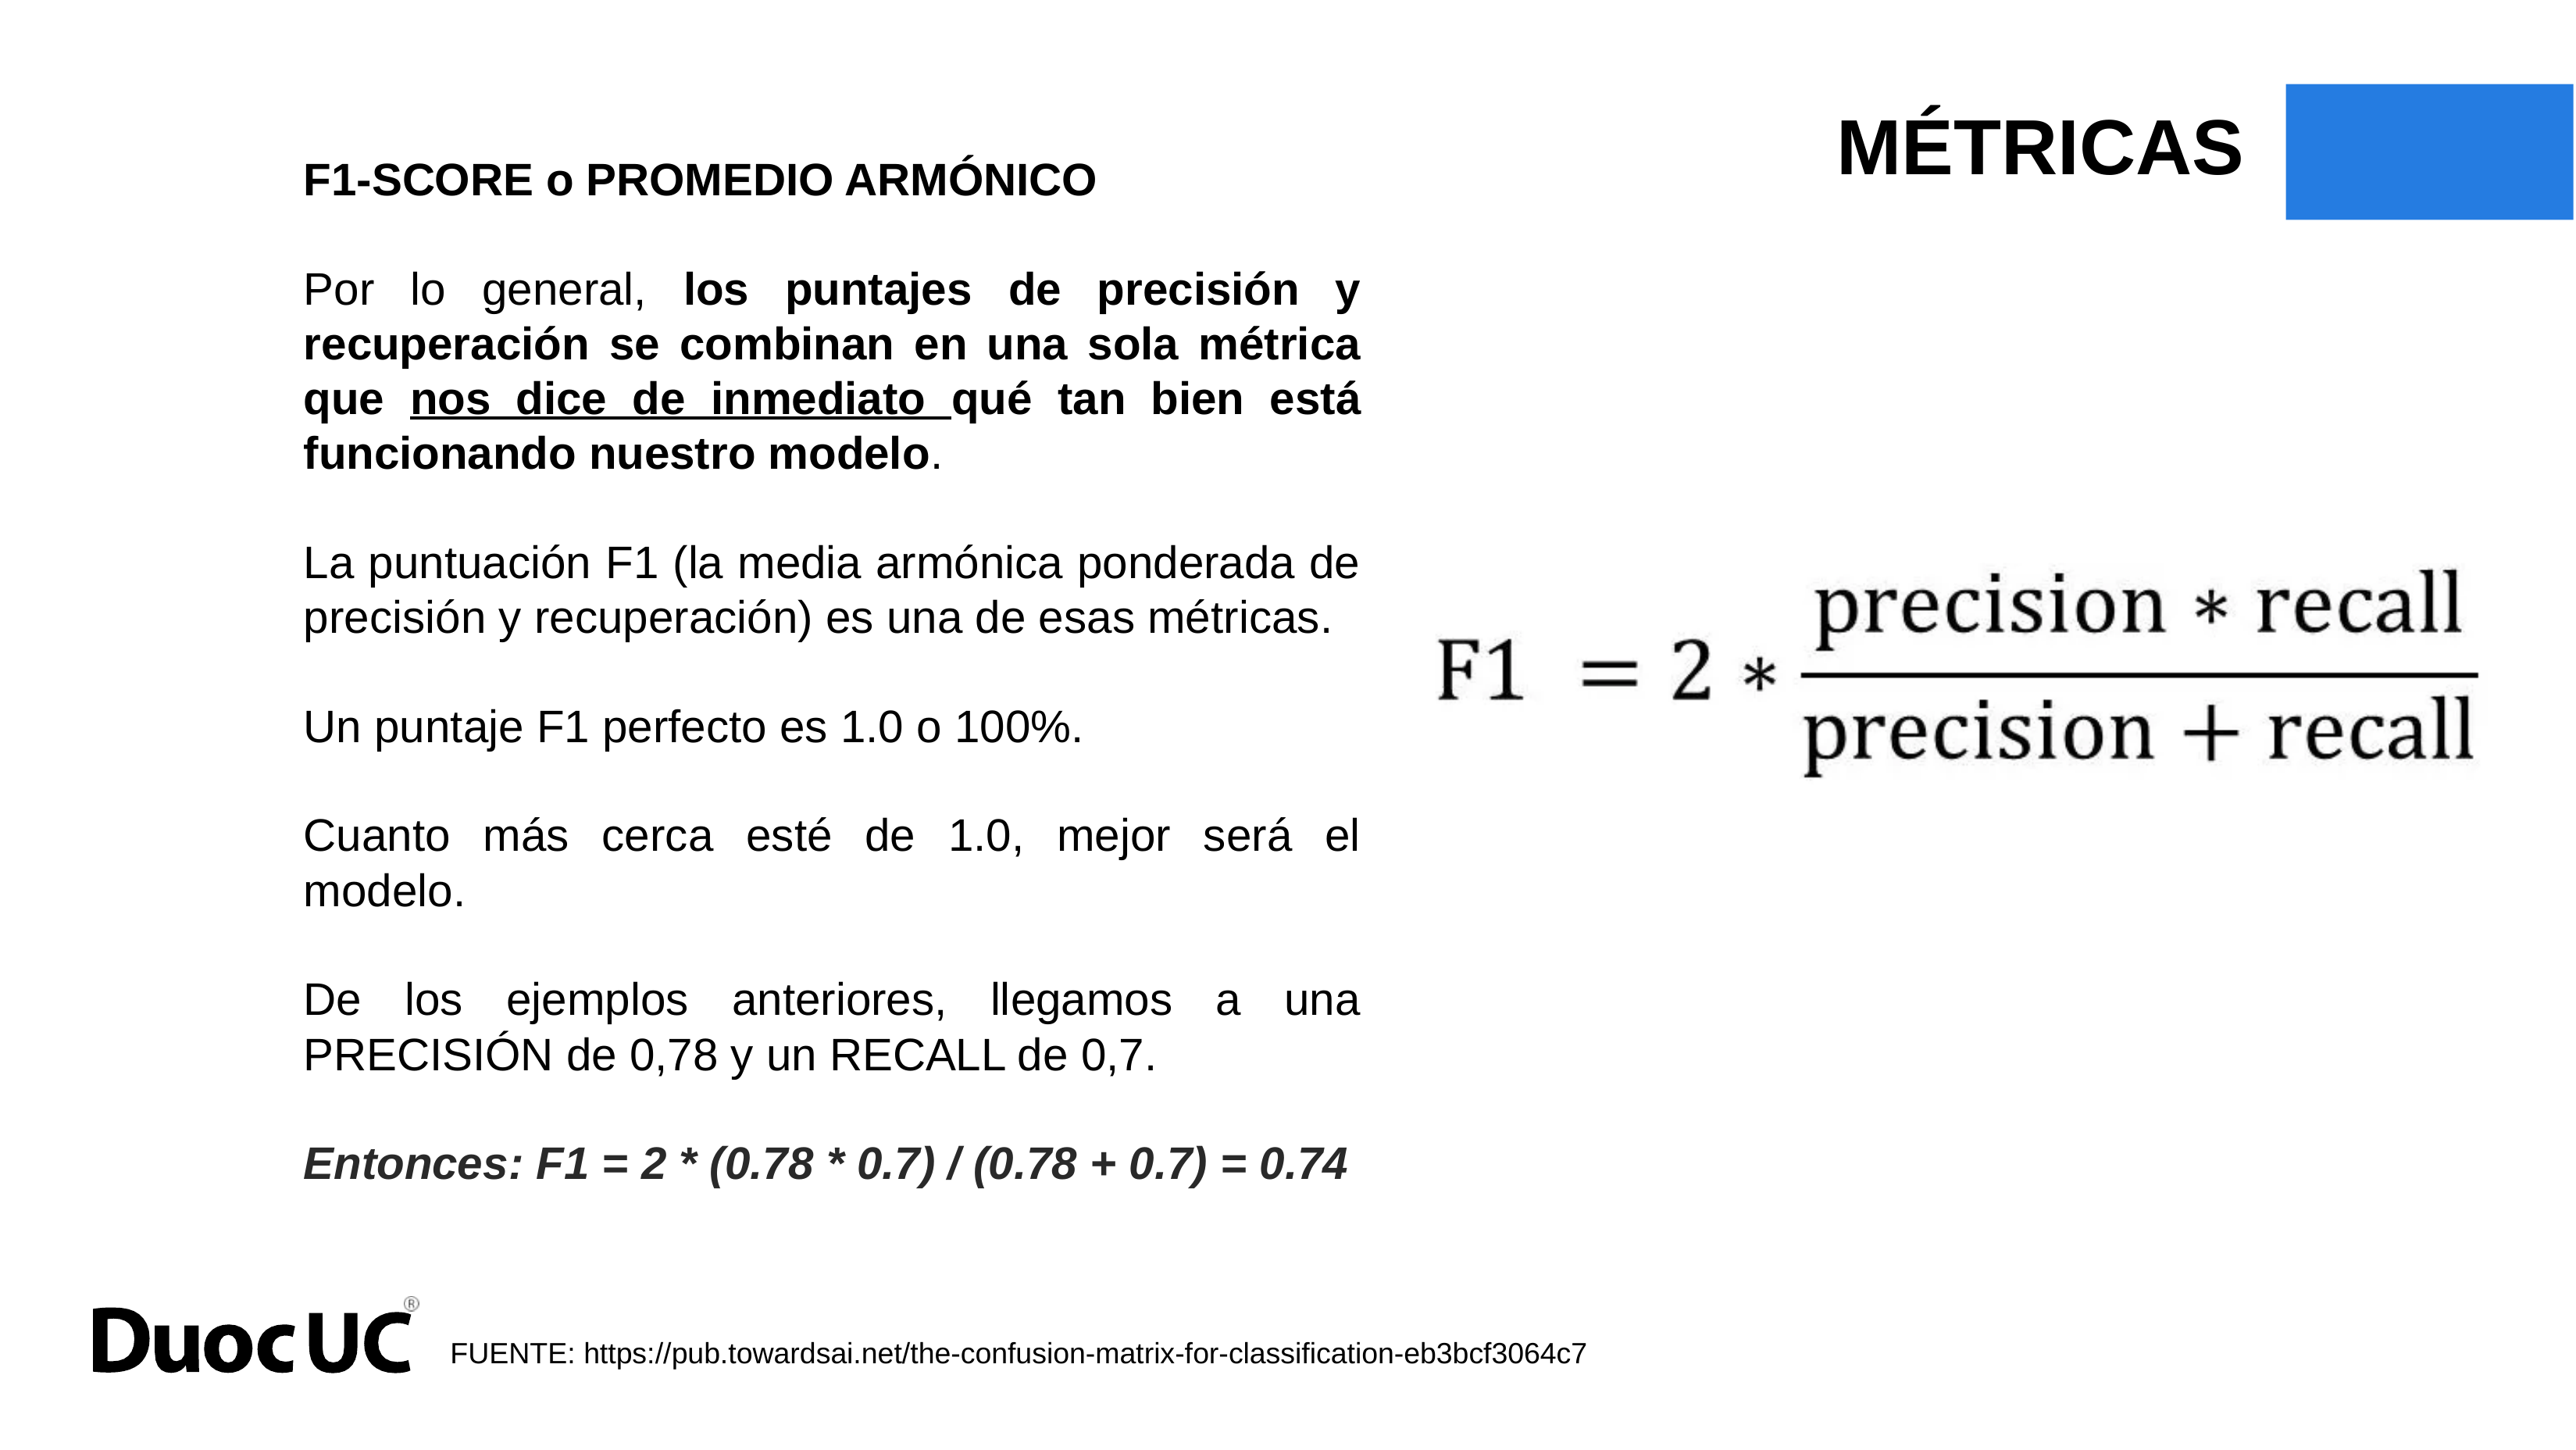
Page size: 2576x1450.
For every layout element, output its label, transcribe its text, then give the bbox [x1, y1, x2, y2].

text_box F1-SCORE o PROMEDIO ARMÓNICO Por lo general, los puntajes de precisión y recuperación se combinan en una sola métrica que nos dice de inmediato qué tan bien está funcionando nuestro modelo. La puntuación F1 (la media armónica ponderada de precisión y recuperación) es una de esas métricas. Un puntaje F1 perfecto es 1.0 o 100%. Cuanto más cerca esté de 1.0, mejor será el modelo. De los ejemplos anteriores, llegamos a una PRECISIÓN de 0,78 y un RECALL de 0,7. Entonces: F1 = 2 * (0.78 * 0.7) / (0.78 + 0.7) = 0.74 [291, 144, 1374, 1195]
picture [404, 1296, 419, 1312]
picture [1411, 548, 2517, 794]
text_box FUENTE: https://pub.towardsai.net/the-confusion-matrix-for-classification-eb3bcf3064c7 [438, 1328, 1613, 1376]
list MÉTRICAS [93, 96, 2245, 927]
